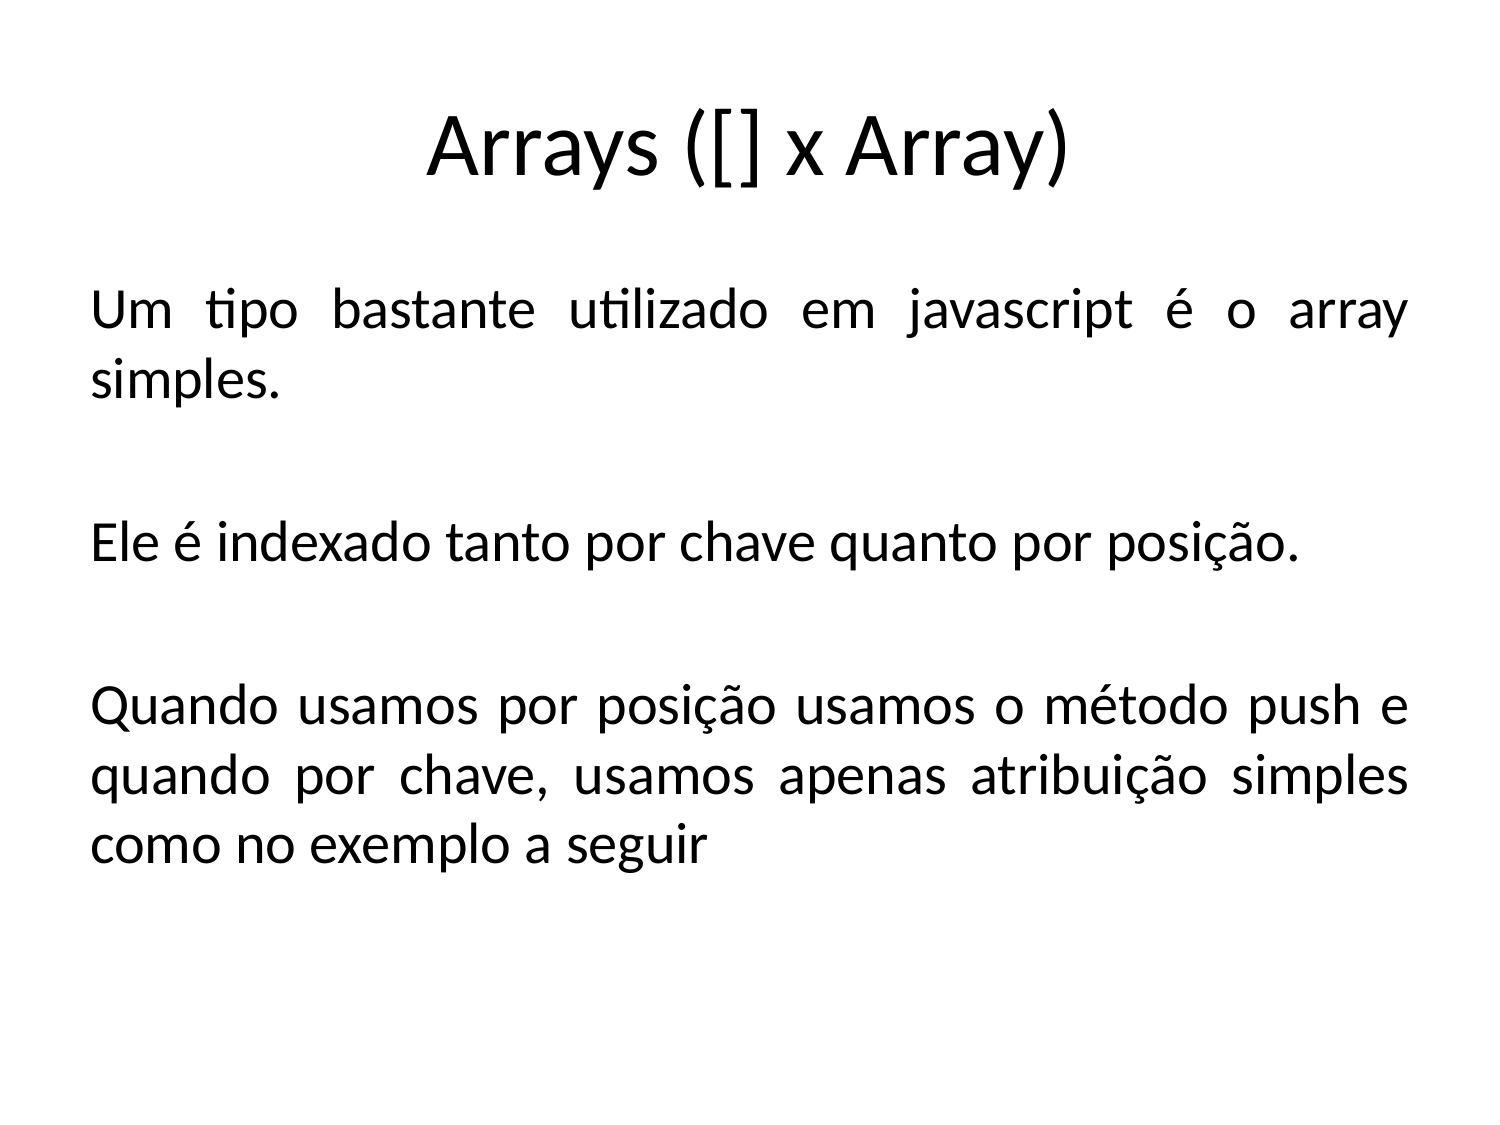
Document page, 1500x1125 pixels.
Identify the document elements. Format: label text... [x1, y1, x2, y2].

title Arrays ([] x Array) [75, 45, 1425, 233]
list Um tipo bastante utilizado em javascript é o array simples. Ele é indexado tanto por chave quanto por posição. Quando usamos por posição usamos o método push e quando por chave, usamos apenas atribuição simples como no exemplo a seguir [75, 262, 1425, 1005]
